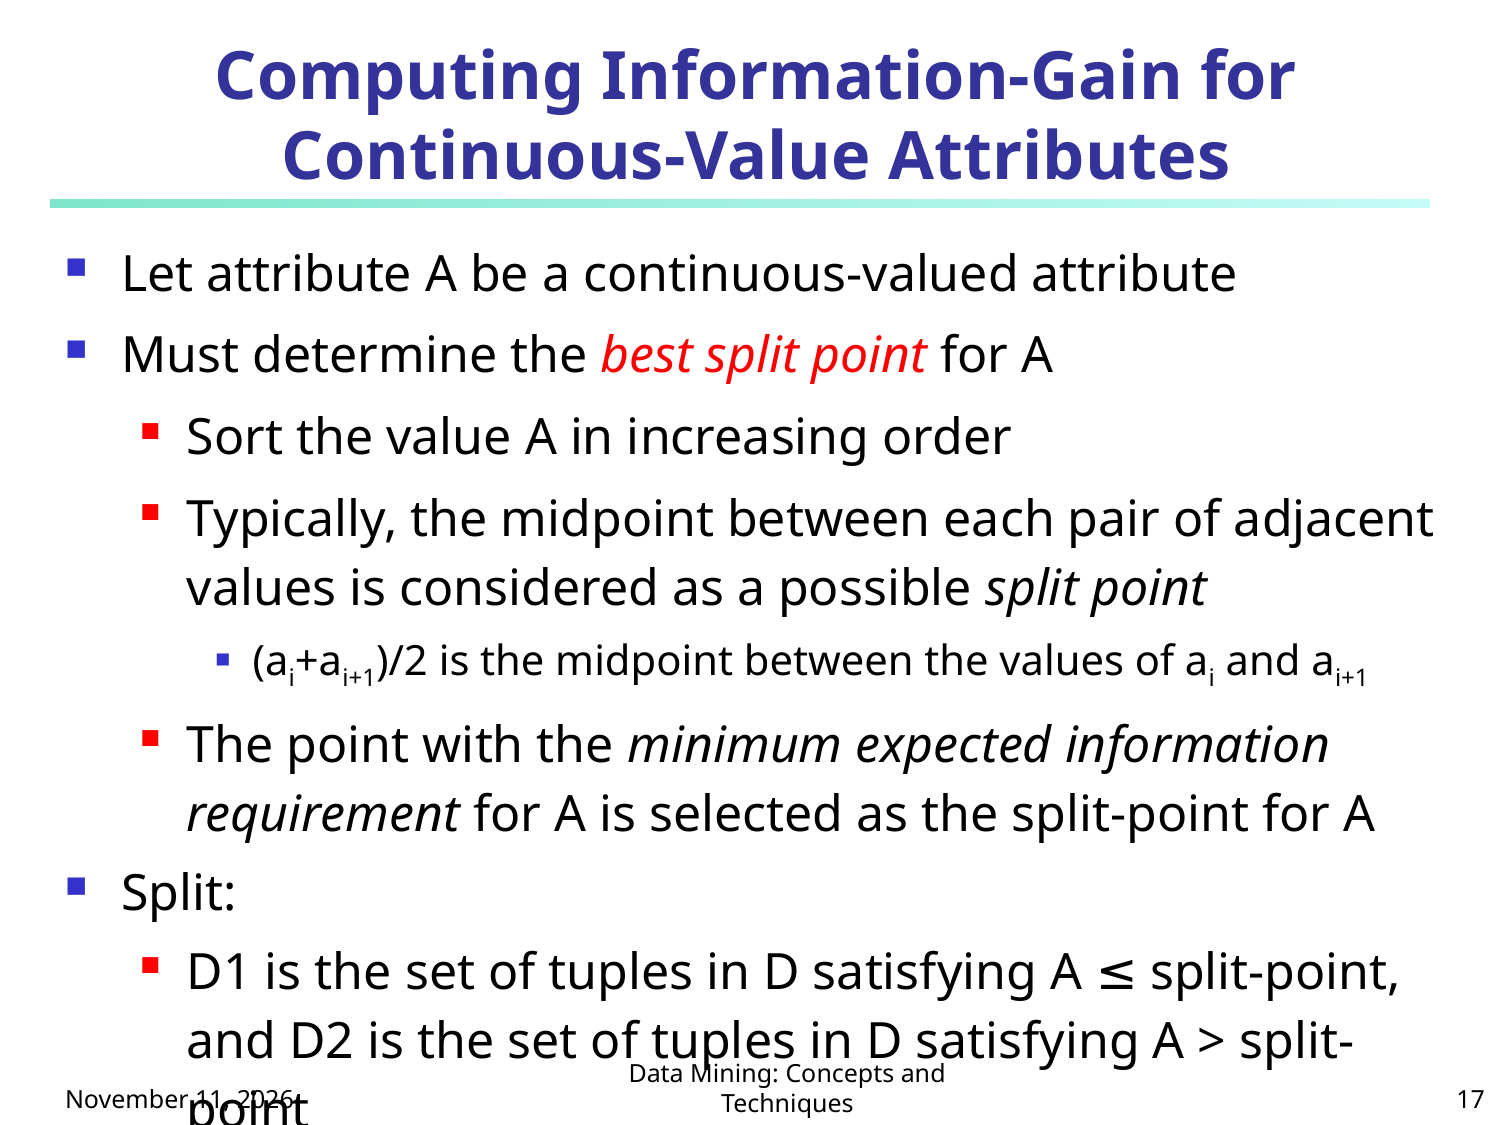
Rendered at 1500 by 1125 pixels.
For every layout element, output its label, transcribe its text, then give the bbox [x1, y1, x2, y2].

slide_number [49, 1091, 363, 1125]
slide_number 17 [1187, 1062, 1500, 1125]
list Let attribute A be a continuous-valued attribute Must determine the best split point for A Sort the value A in increasing order Typically, the midpoint between each pair of adjacent values is considered as a possible split point (ai+ai+1)/2 is the midpoint between the values of ai and ai+1 The point with the minimum expected information requirement for A is selected as the split-point for A Split: D1 is the set of tuples in D satisfying A ≤ split-point, and D2 is the set of tuples in D satisfying A > split-point [49, 224, 1463, 1091]
footer Data Mining: Concepts and Techniques [549, 1091, 1026, 1125]
title Computing Information-Gain for Continuous-Value Attributes [87, 37, 1426, 201]
